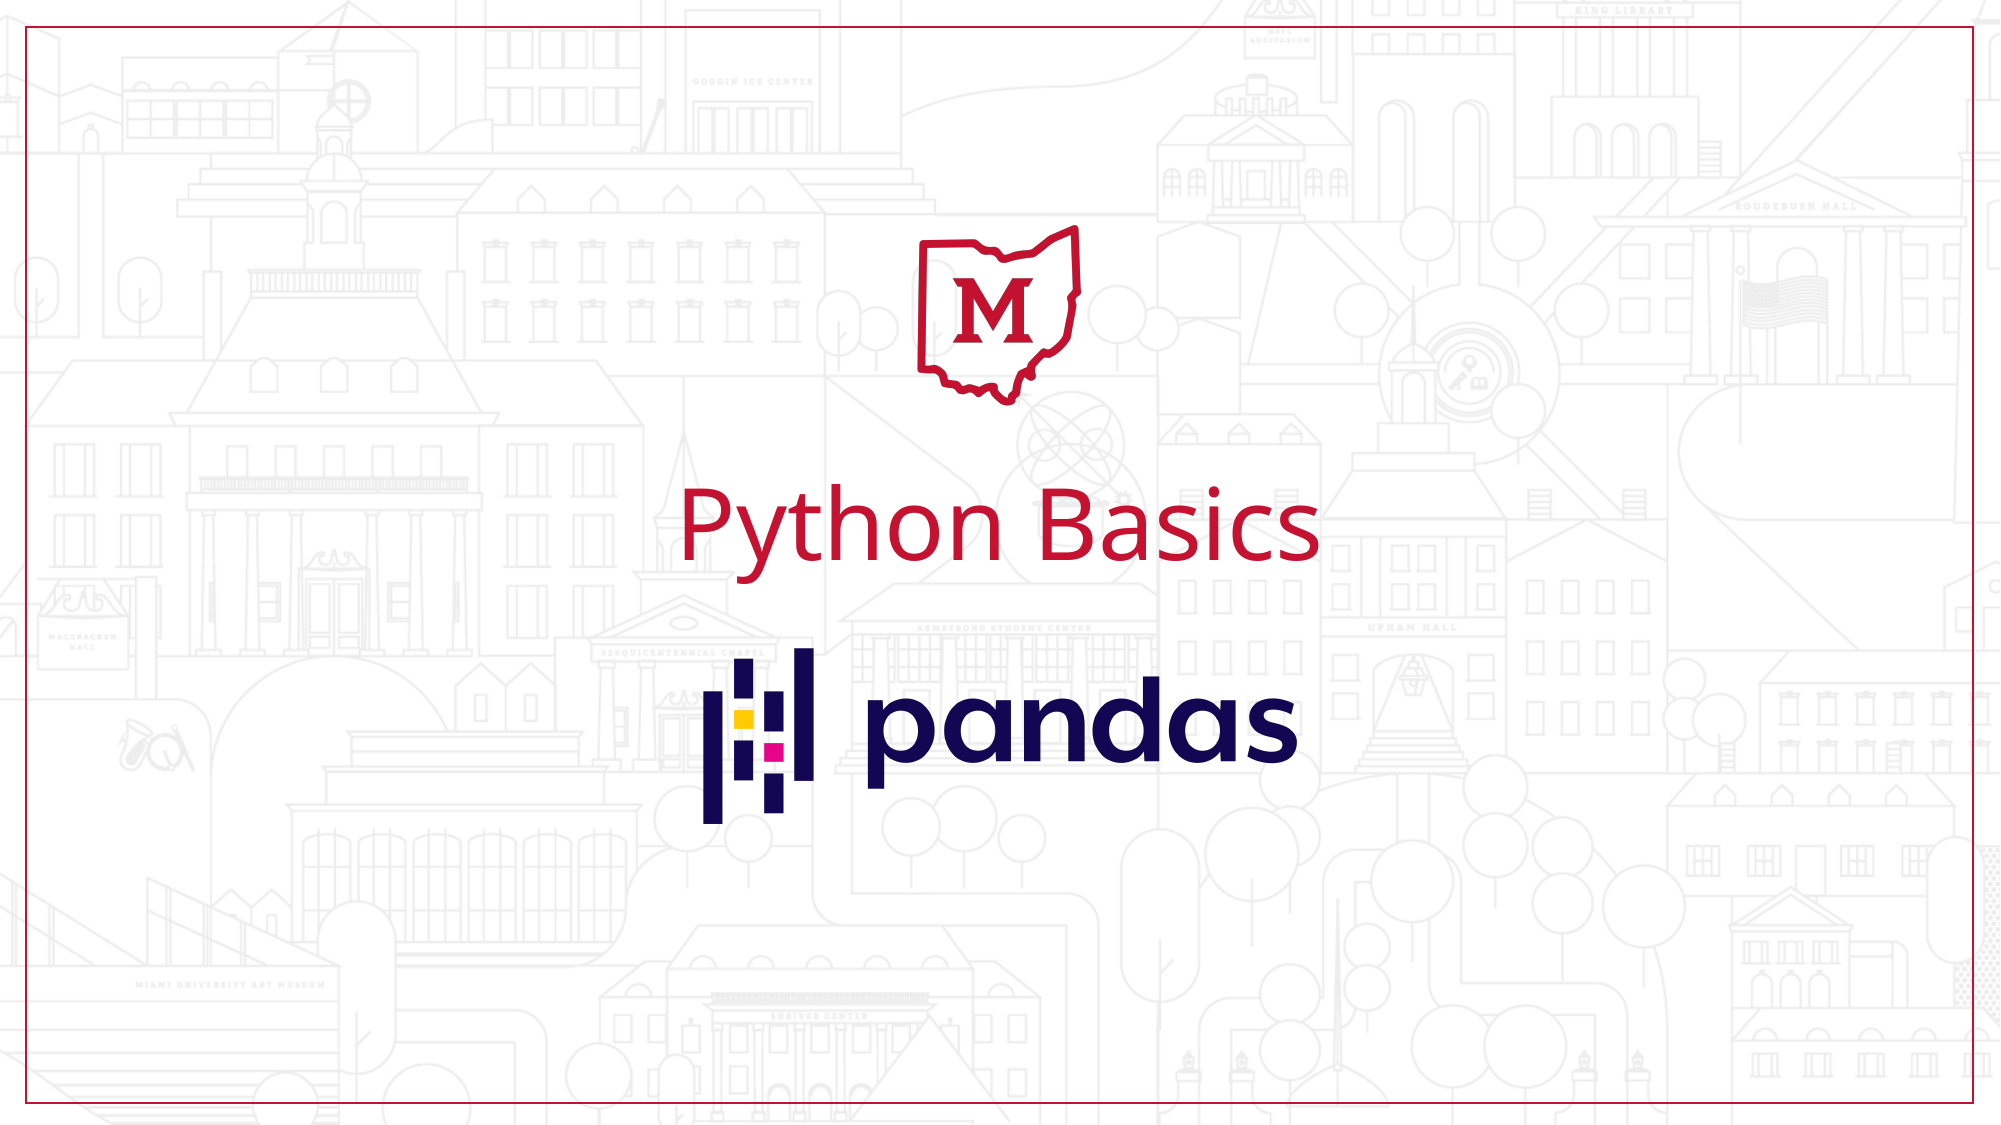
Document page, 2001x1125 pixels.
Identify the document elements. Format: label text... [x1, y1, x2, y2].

title Python Basics [249, 343, 1750, 590]
picture [0, 0, 2000, 1125]
